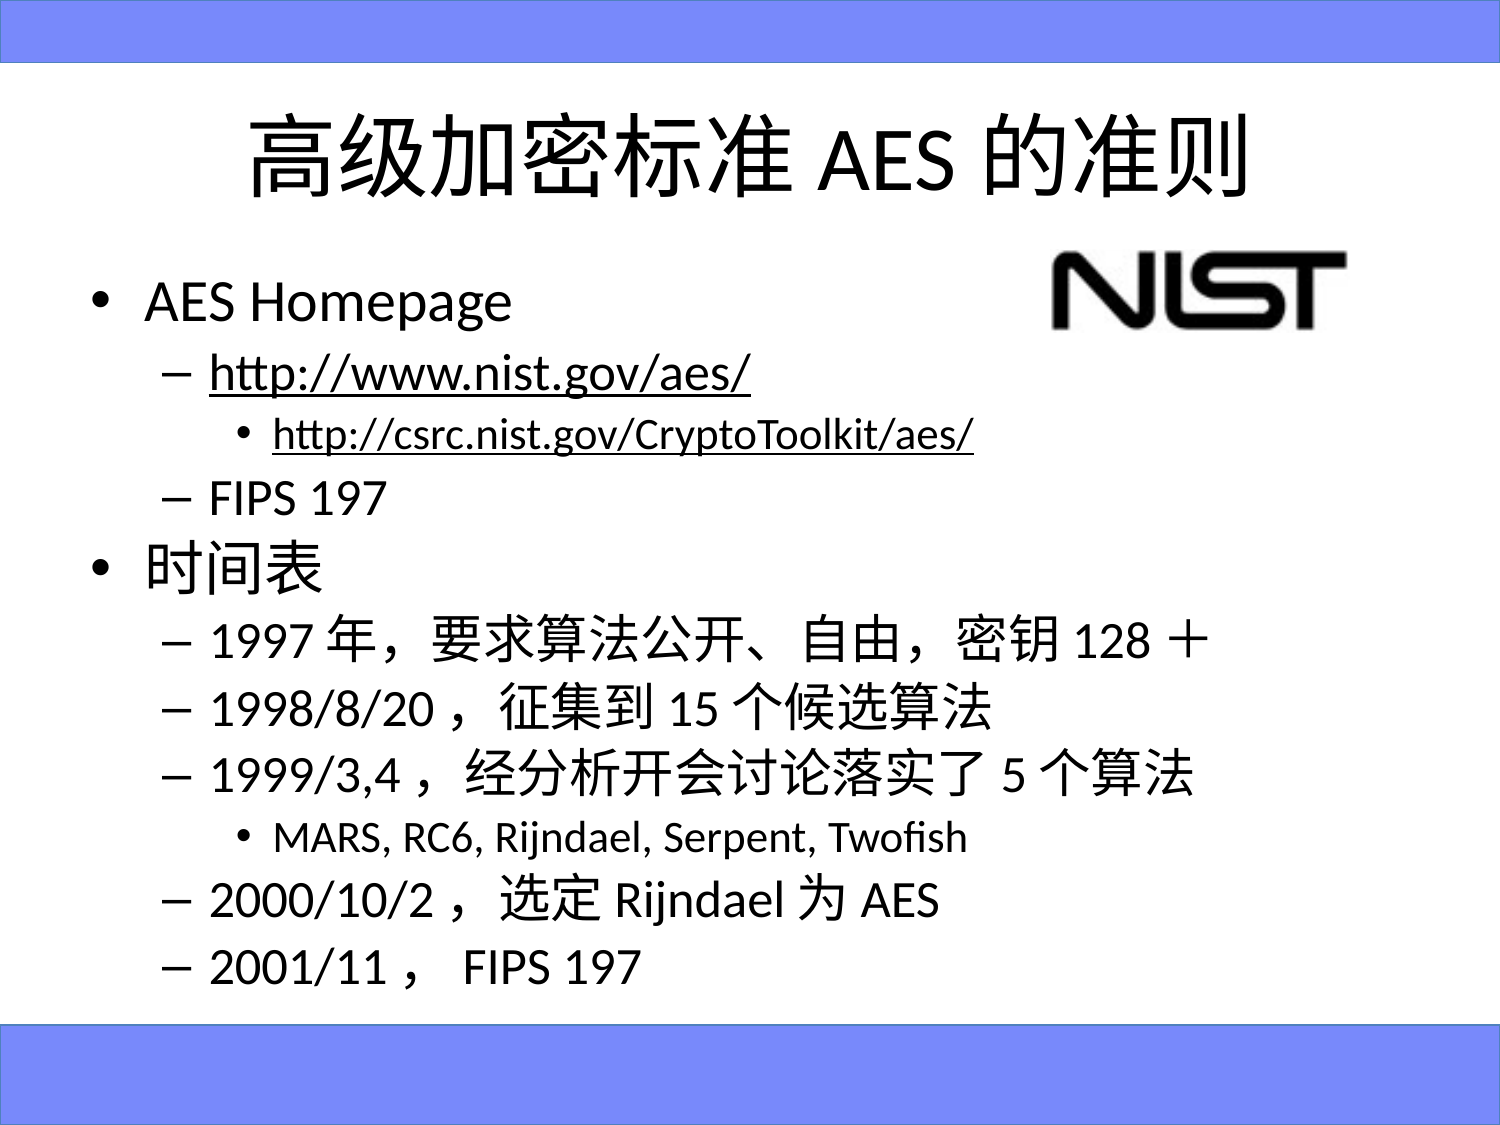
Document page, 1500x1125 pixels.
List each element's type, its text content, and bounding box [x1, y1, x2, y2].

list AES Homepage http://www.nist.gov/aes/ http://csrc.nist.gov/CryptoToolkit/aes/ FIPS 197 时间表 1997年，要求算法公开、自由，密钥128＋ 1998/8/20，征集到15个候选算法 1999/3,4，经分析开会讨论落实了5个算法 MARS, RC6, Rijndael, Serpent, Twofish 2000/10/2，选定Rijndael为AES 2001/11，FIPS 197 [75, 262, 1425, 1005]
title 高级加密标准AES的准则 [75, 87, 1425, 221]
picture [1049, 249, 1351, 334]
